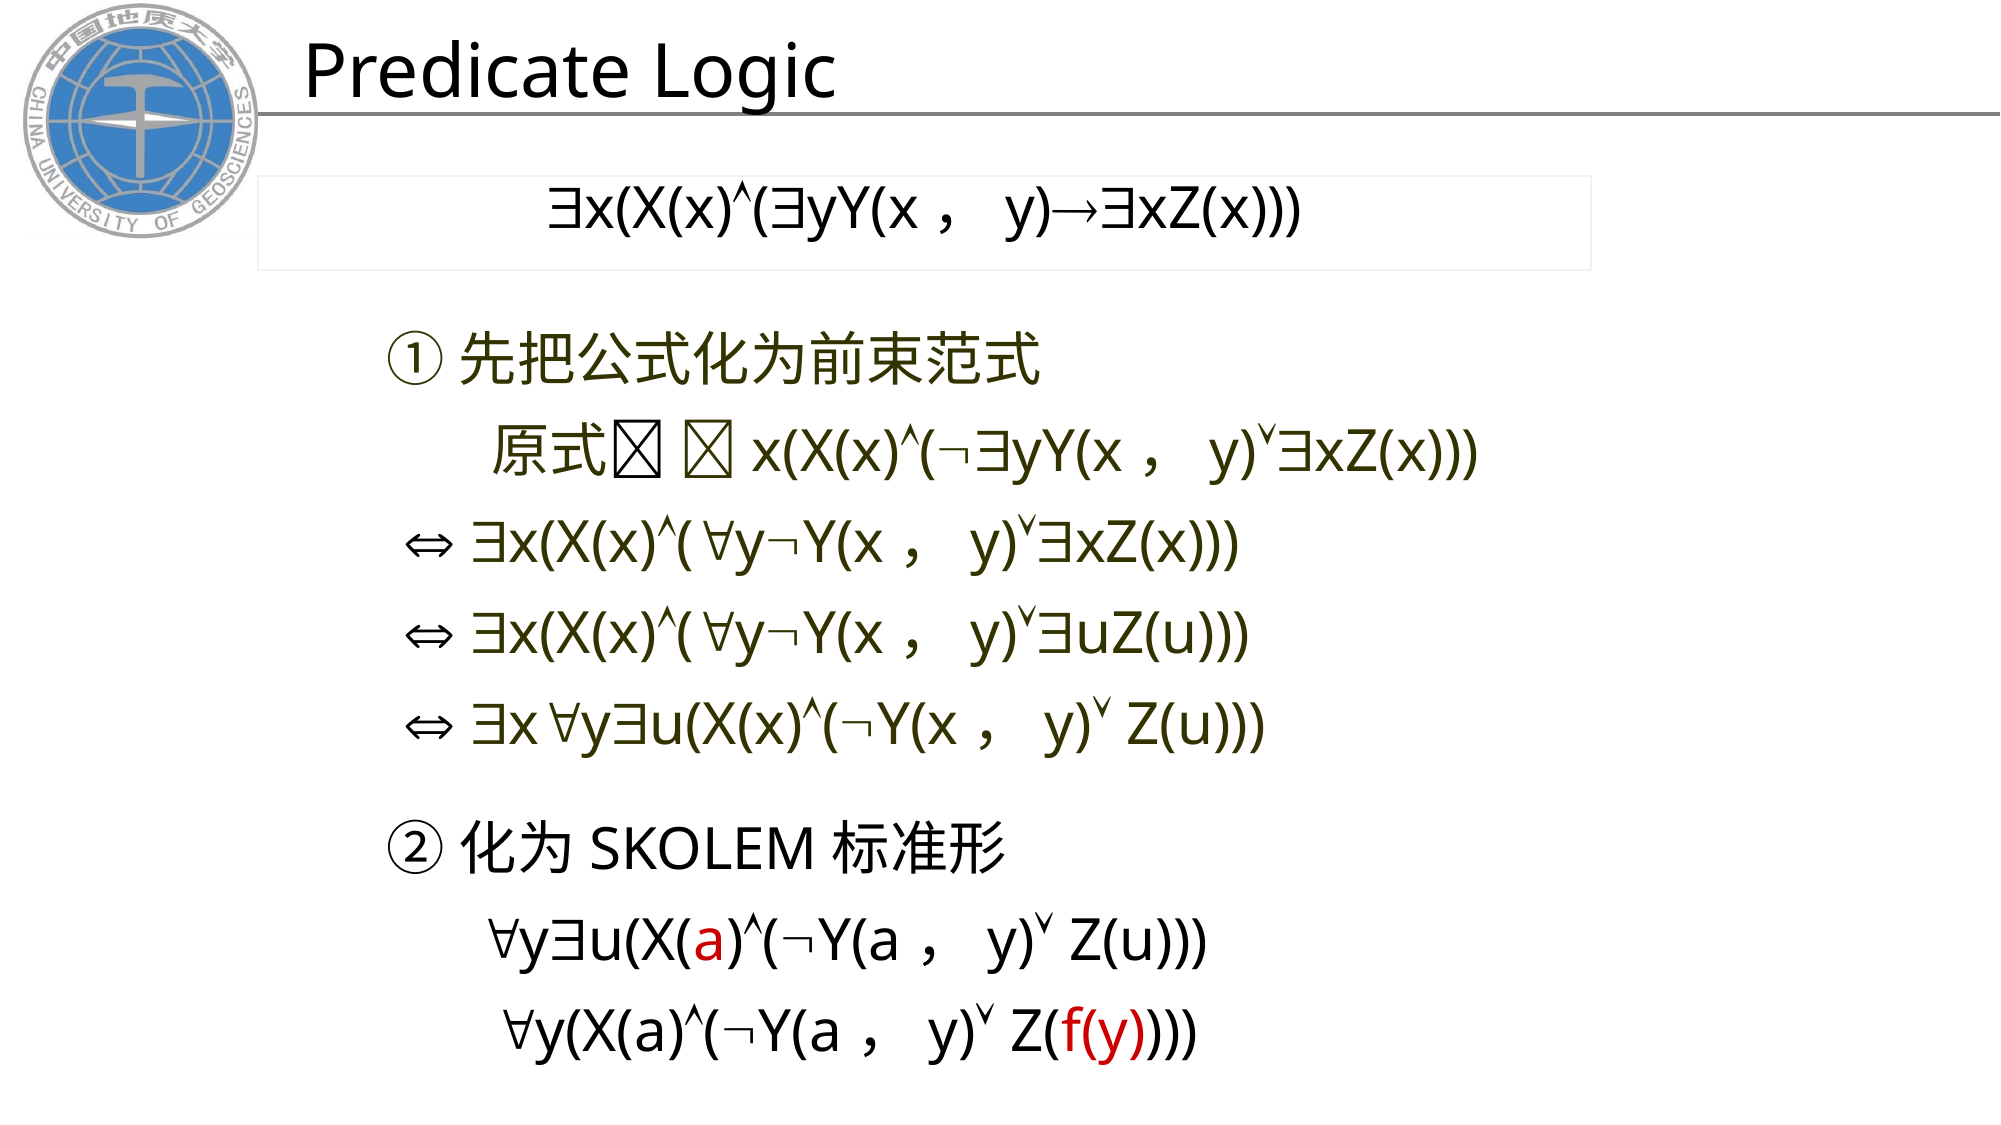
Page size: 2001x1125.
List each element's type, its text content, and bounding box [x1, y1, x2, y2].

picture [21, 3, 258, 239]
text_box x(X(x)(yY(x，y)xZ(x))) [257, 175, 1592, 271]
text_box Predicate Logic [287, 15, 1233, 120]
text_box ②化为SKOLEM标准形 yu(X(a)(Y(a，y) Z(u))) y(X(a)(Y(a，y) Z(f(y)))) [372, 783, 1372, 1071]
text_box ①先把公式化为前束范式 原式 x(X(x)(yY(x，y)xZ(x)))  x(X(x)(yY(x，y)xZ(x)))  x(X(x)(yY(x，y)uZ(u)))  xyu(X(x)(Y(x，y) Z(u))) [372, 293, 1783, 764]
